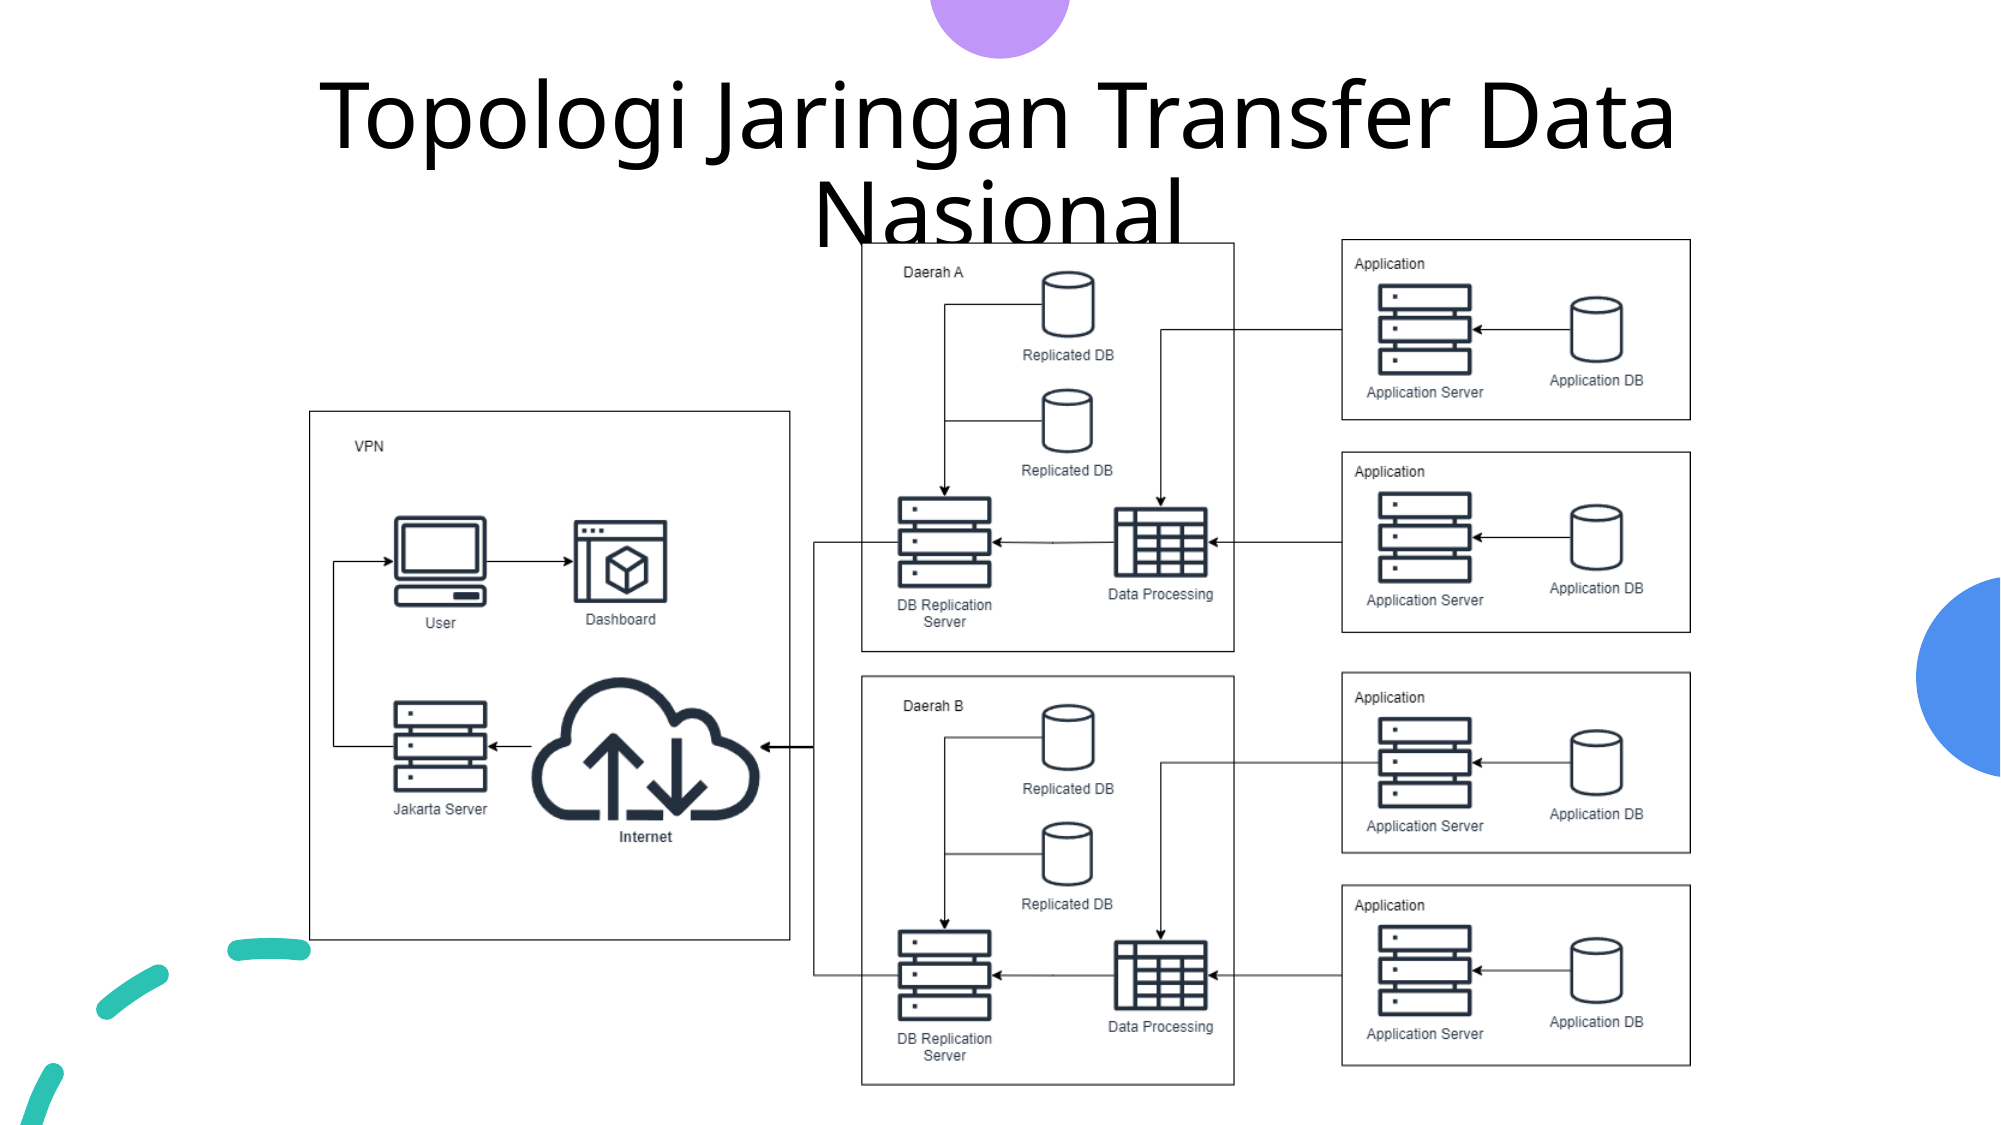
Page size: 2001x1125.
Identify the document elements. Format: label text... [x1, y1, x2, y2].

picture [308, 238, 1692, 1086]
title Topologi Jaringan Transfer Data Nasional [137, 59, 1863, 278]
